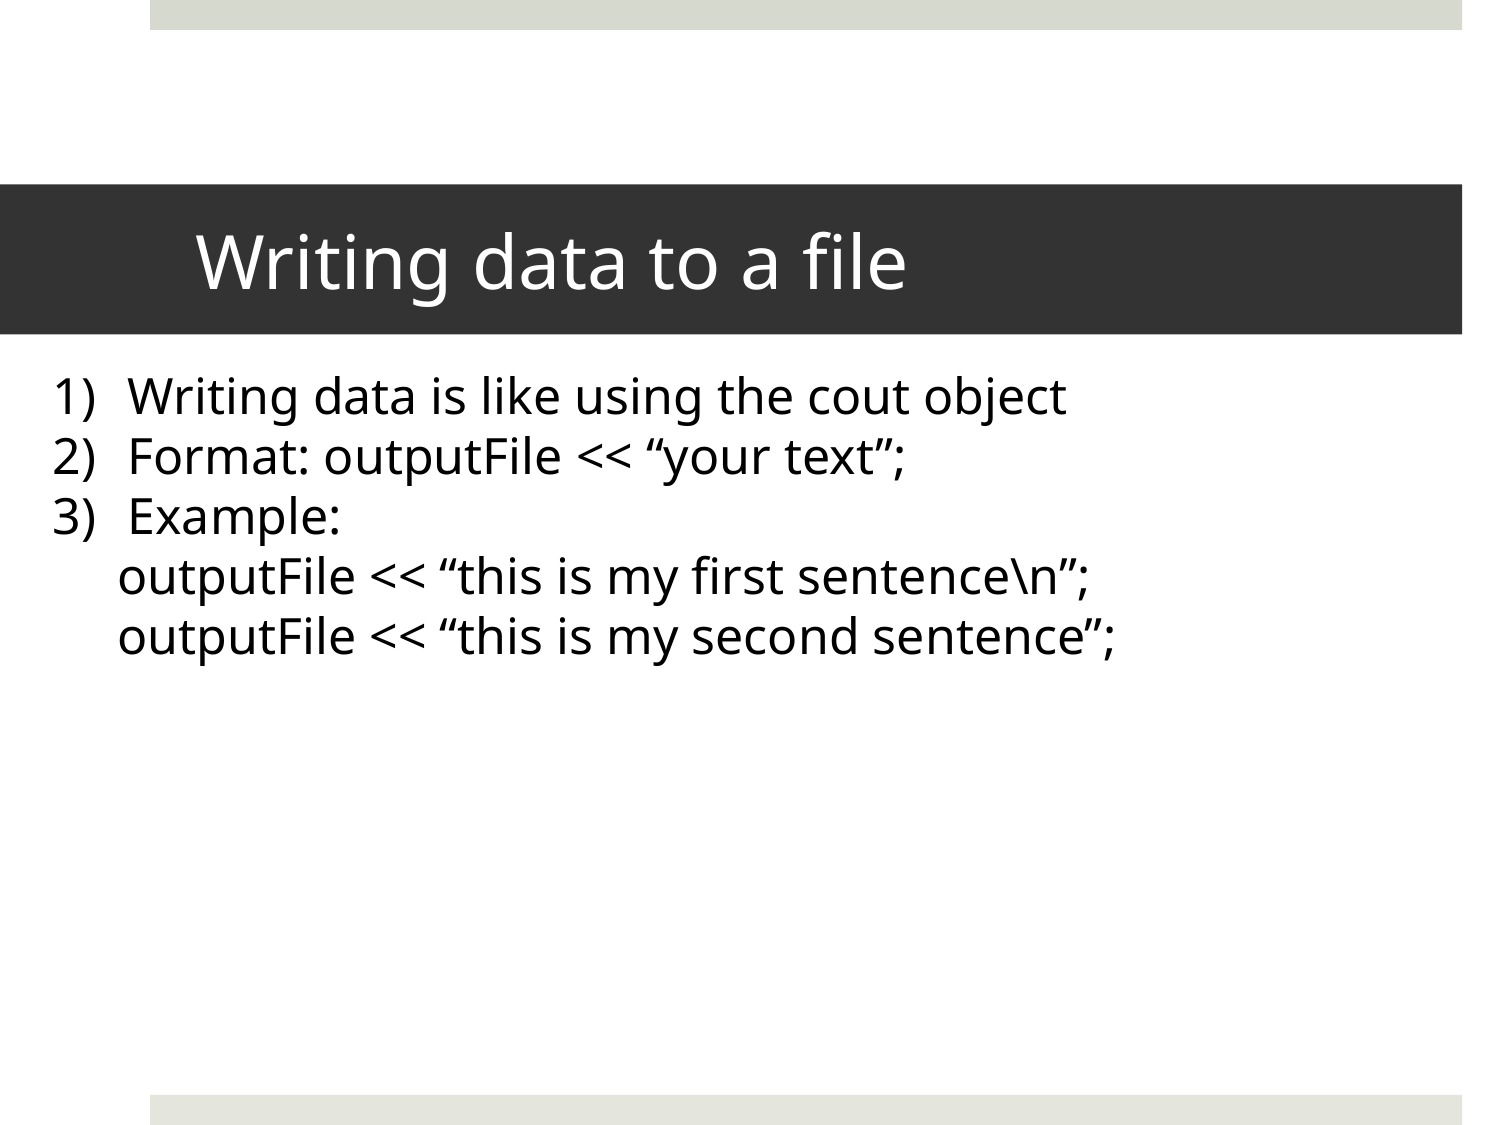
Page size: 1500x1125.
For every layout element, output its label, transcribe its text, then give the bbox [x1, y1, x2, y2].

text_box Writing data is like using the cout object Format: outputFile << “your text”; Example: outputFile << “this is my first sentence\n”; outputFile << “this is my second sentence”; [37, 357, 1463, 732]
title Writing data to a file [0, 184, 1463, 335]
